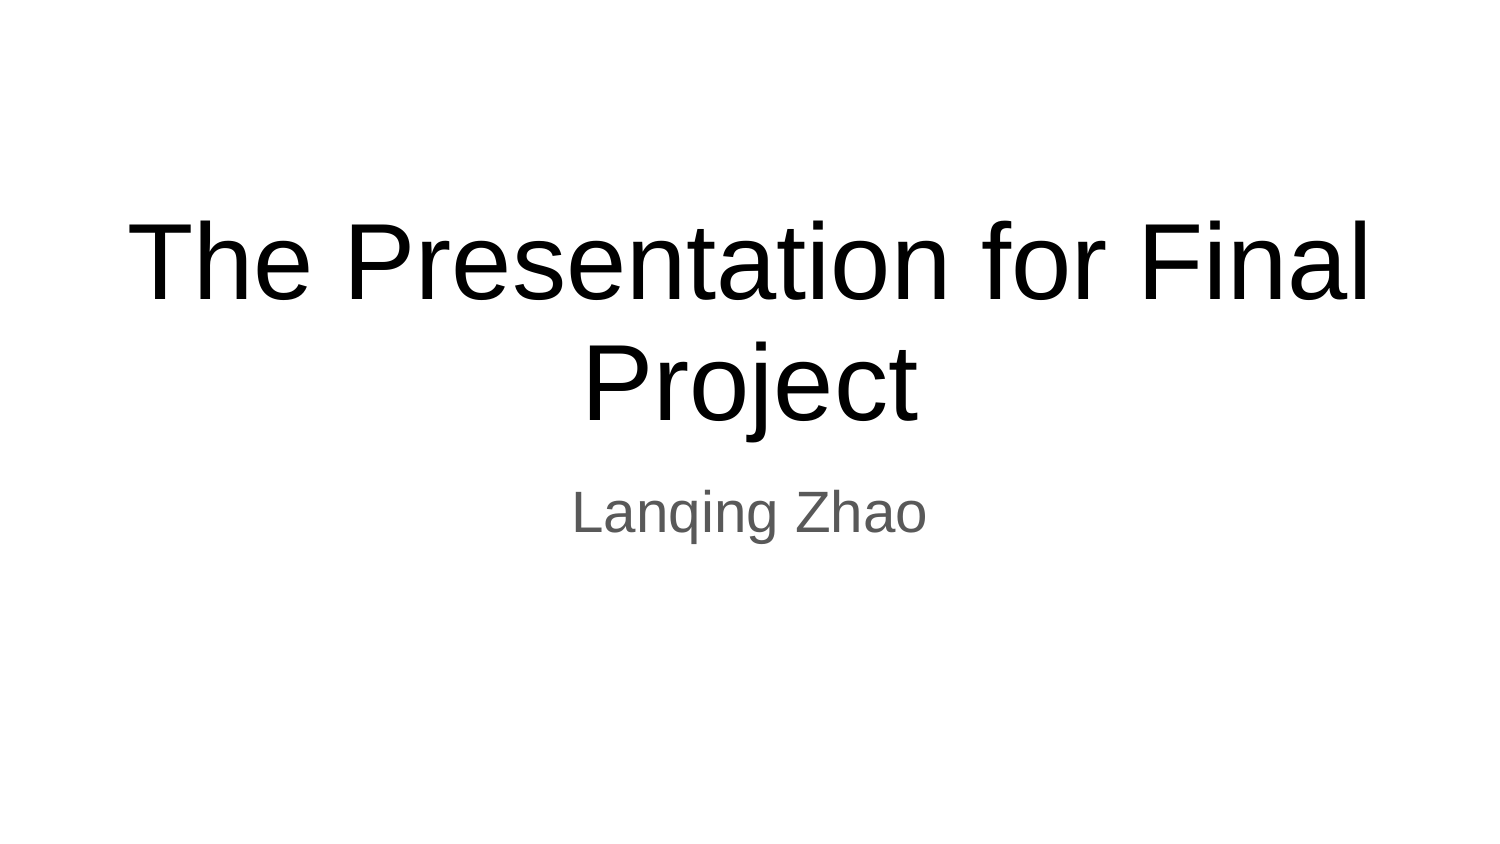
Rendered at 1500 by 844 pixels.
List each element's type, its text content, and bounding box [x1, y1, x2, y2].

title The Presentation for Final Project [51, 122, 1449, 459]
subtitle Lanqing Zhao [51, 464, 1449, 595]
